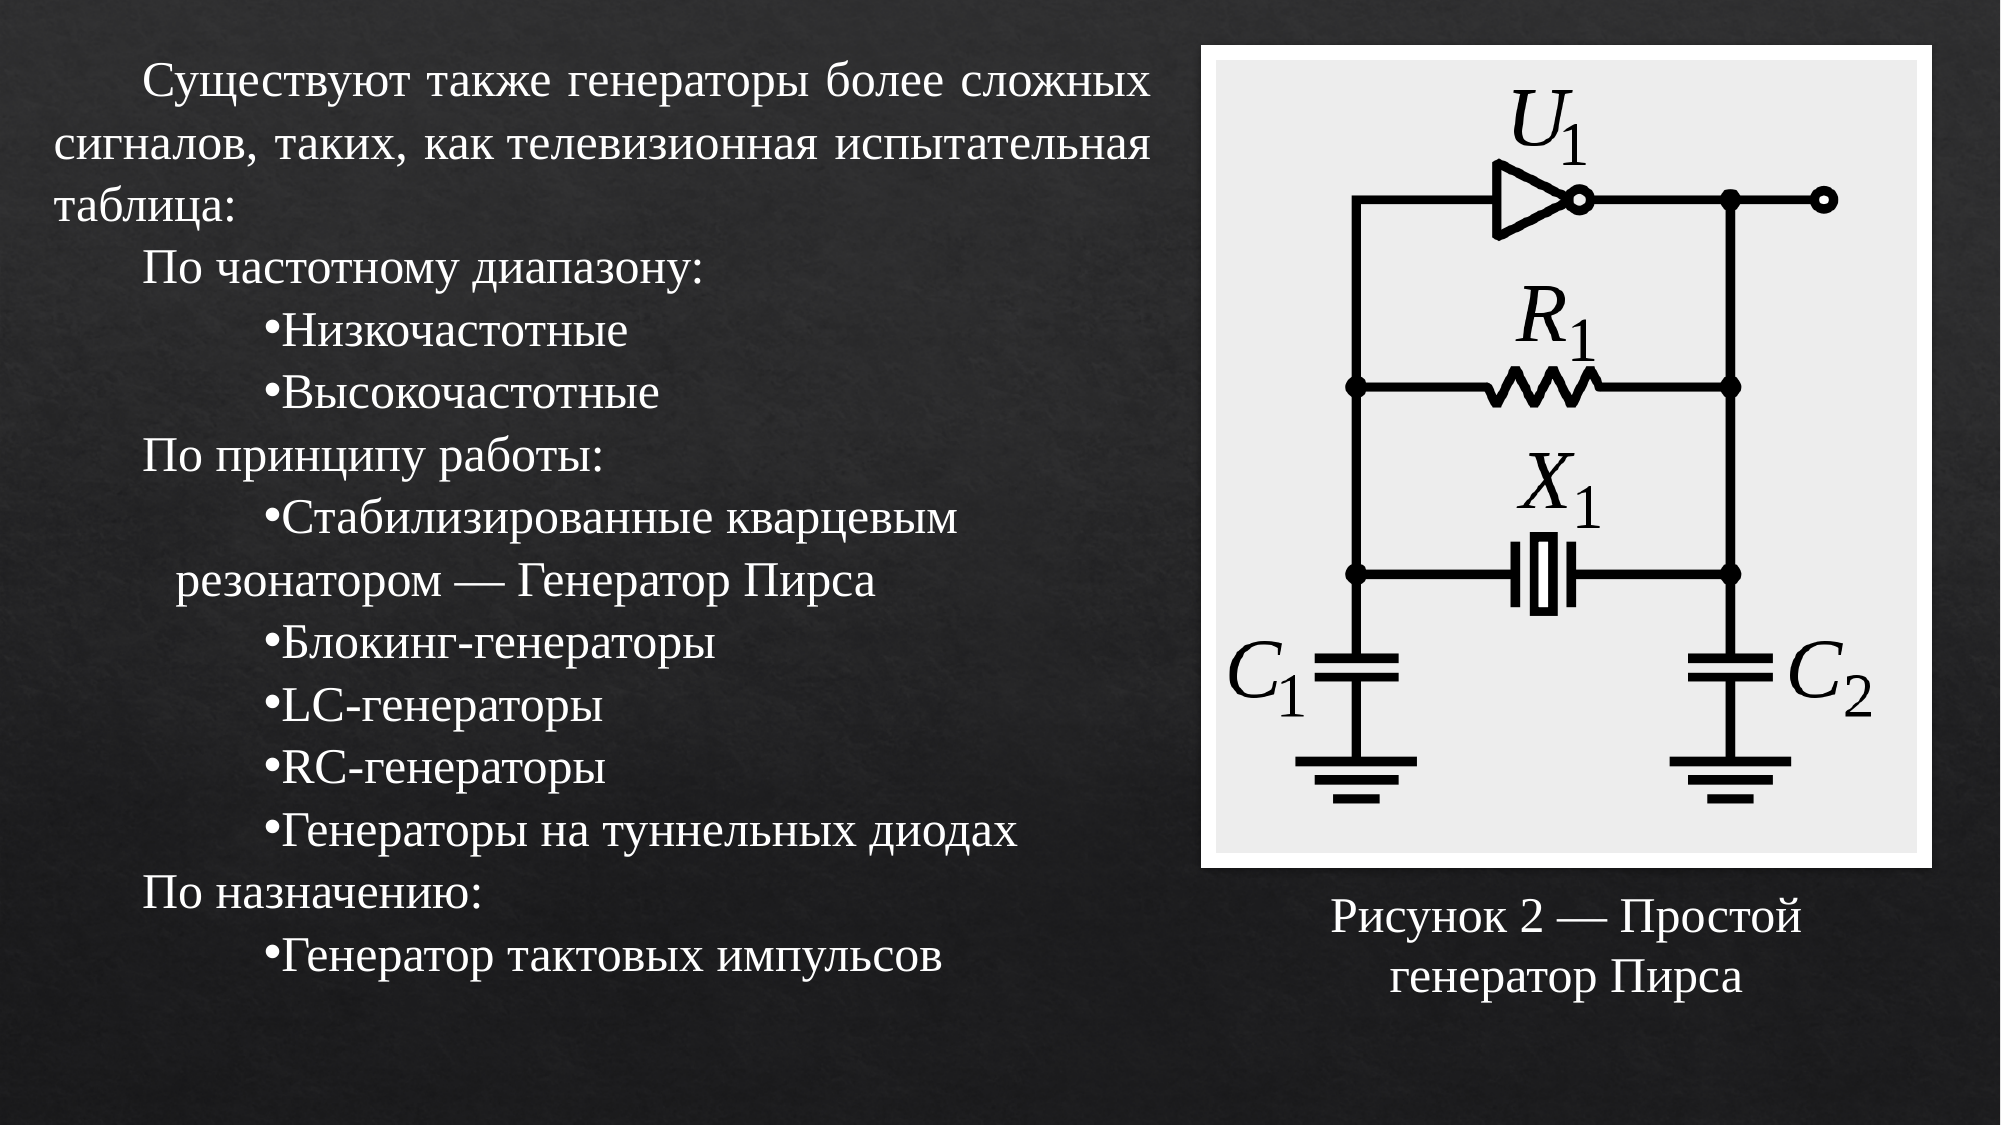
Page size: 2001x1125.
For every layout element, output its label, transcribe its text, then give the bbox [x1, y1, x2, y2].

text_box Рисунок 2 — Простой генератор Пирса [1215, 876, 1917, 1010]
text_box Существуют также генераторы более сложных сигналов, таких, как телевизионная испытательная таблица: По частотному диапазону: Низкочастотные Высокочастотные По принципу работы: Стабилизированные кварцевым резонатором — Генератор Пирса Блокинг-генераторы LC-генераторы RC-генераторы Генераторы на туннельных диодах По назначению: Генератор тактовых импульсов [38, 36, 1167, 1052]
picture [1215, 59, 1918, 854]
